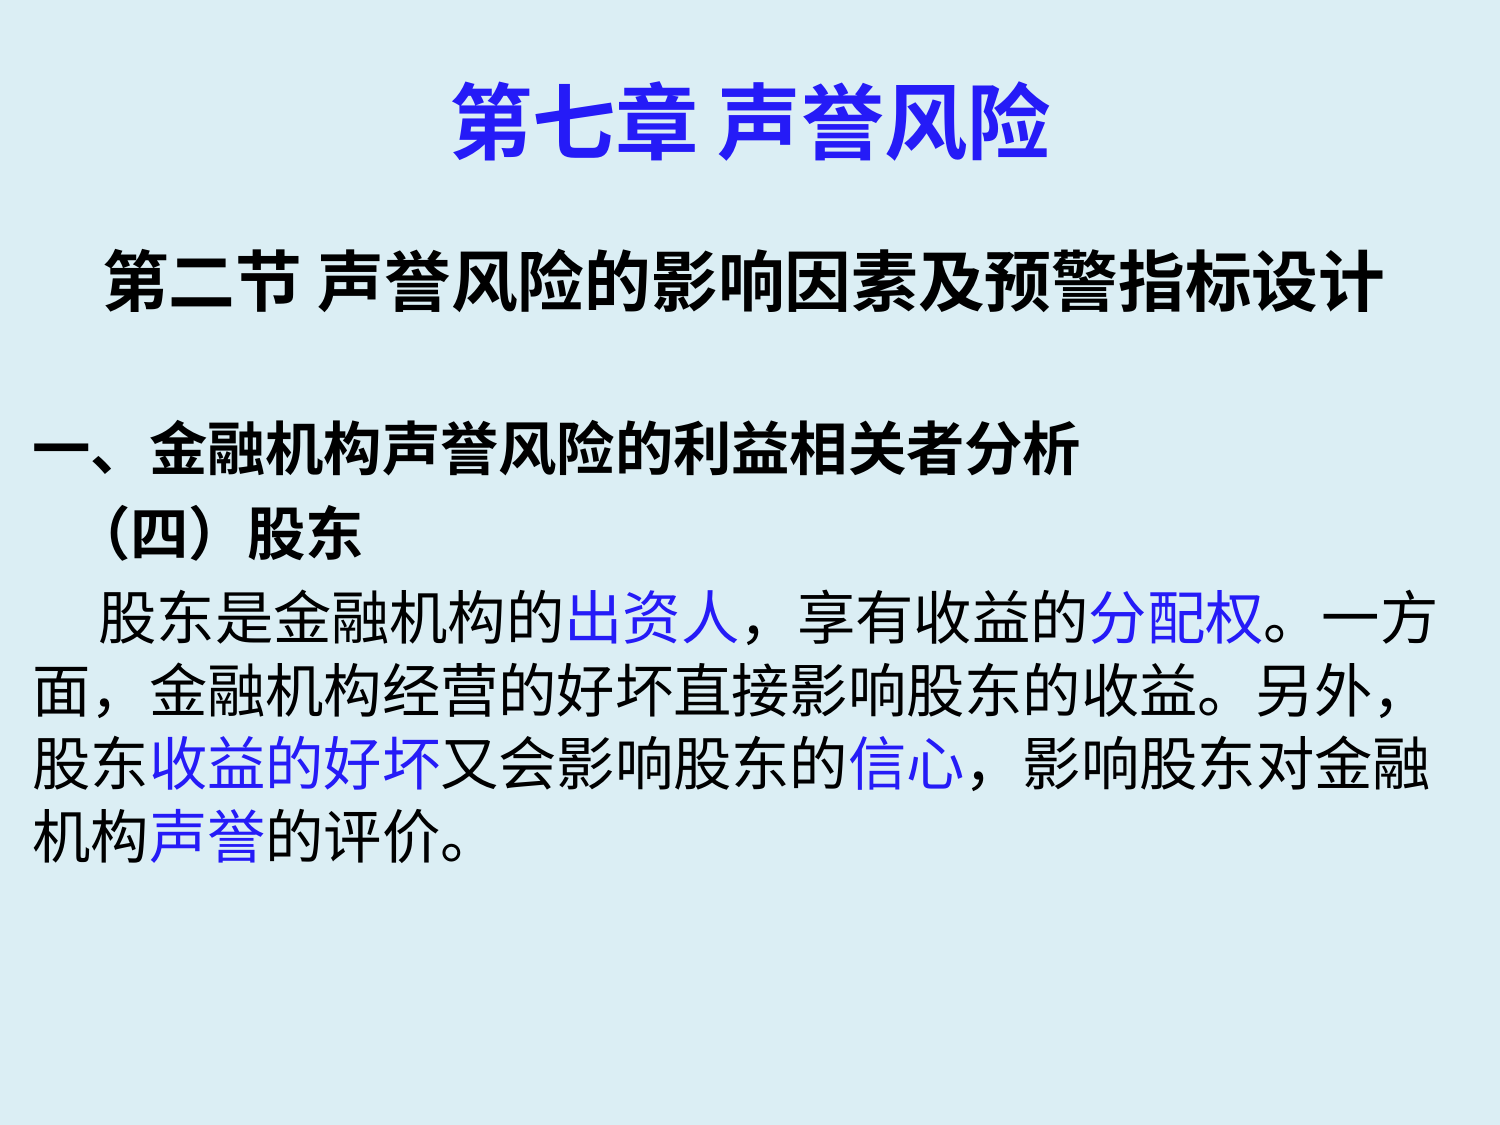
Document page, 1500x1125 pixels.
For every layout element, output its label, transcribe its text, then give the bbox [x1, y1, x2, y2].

list 第二节 声誉风险的影响因素及预警指标设计 一、金融机构声誉风险的利益相关者分析 （四）股东 股东是金融机构的出资人，享有收益的分配权。一方面，金融机构经营的好坏直接影响股东的收益。另外，股东收益的好坏又会影响股东的信心，影响股东对金融机构声誉的评价。 [17, 231, 1471, 1106]
title 第七章 声誉风险 [75, 45, 1425, 197]
